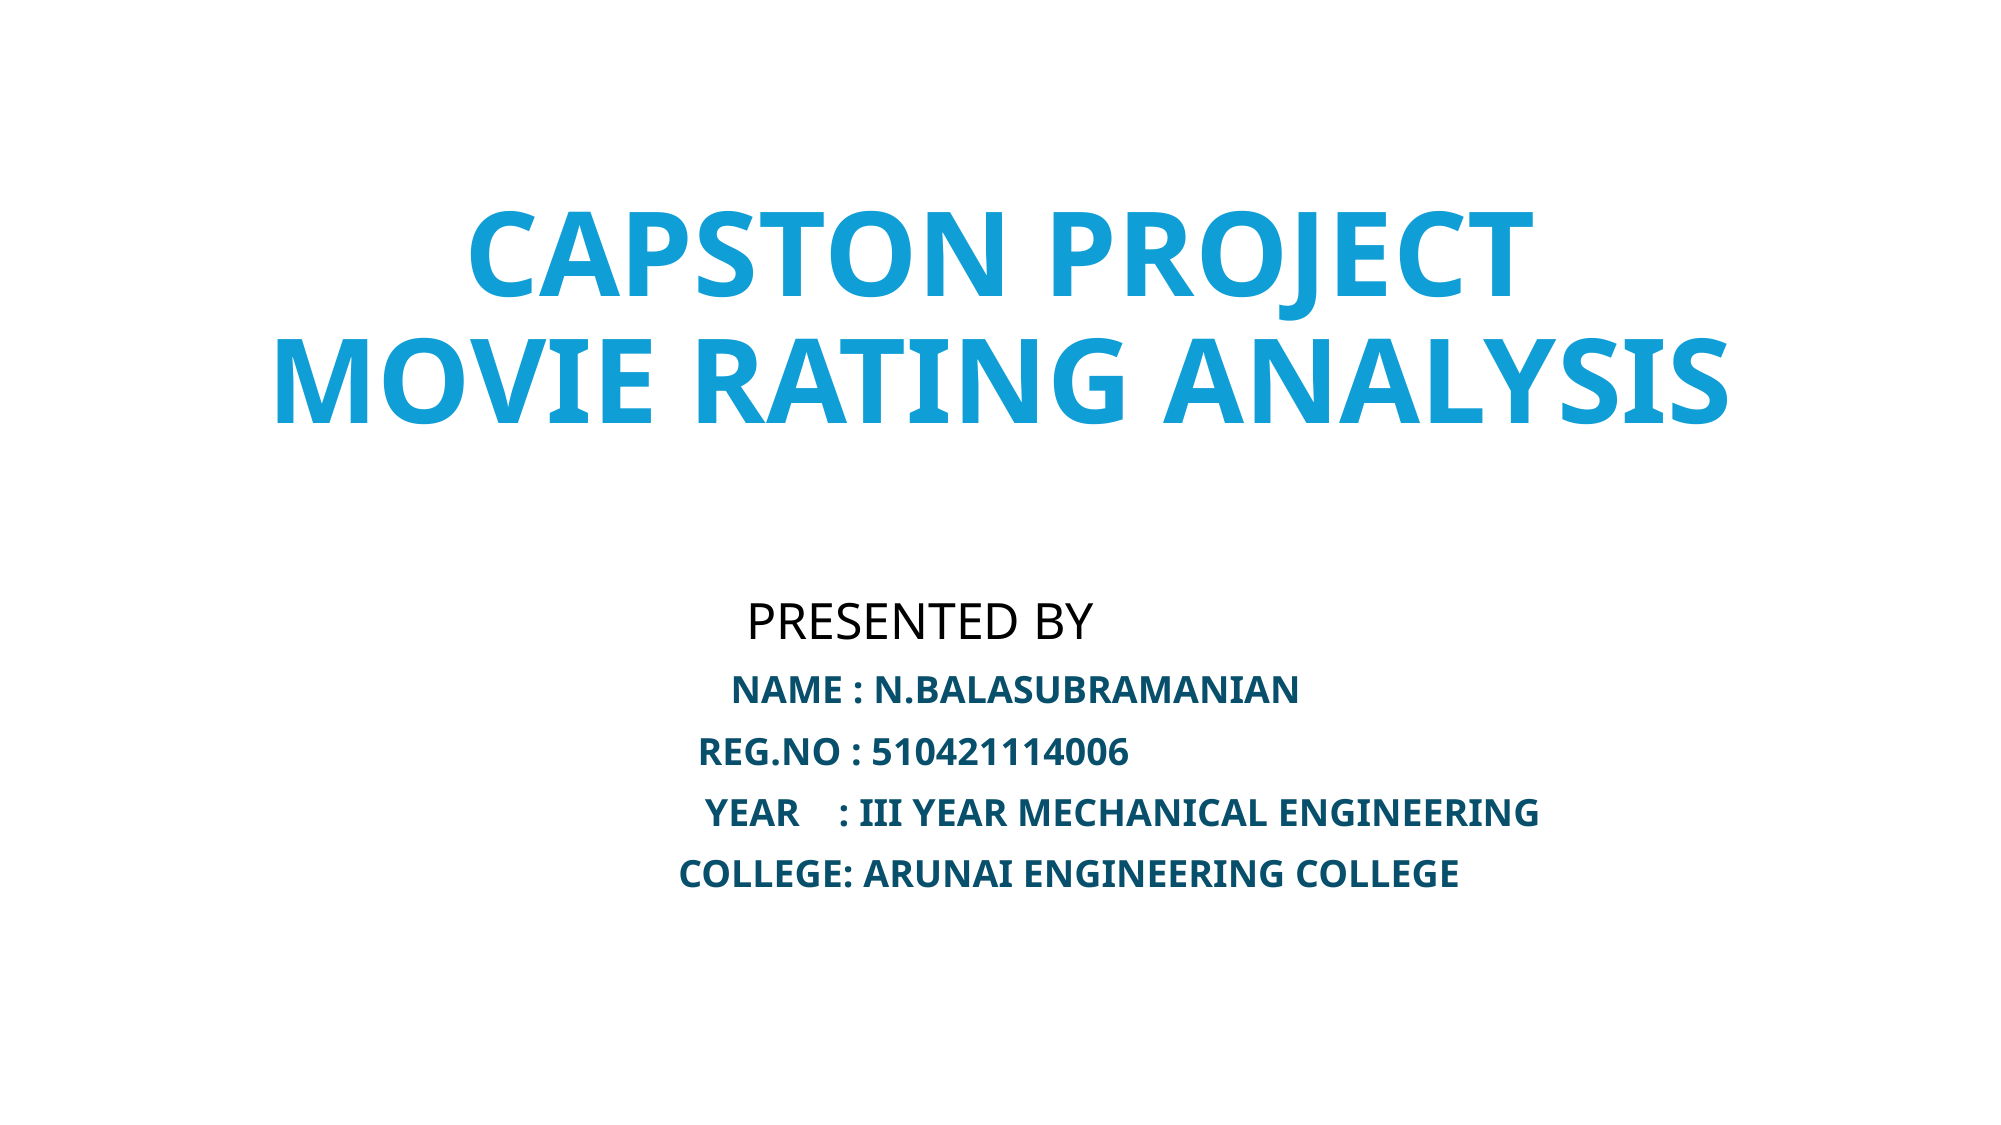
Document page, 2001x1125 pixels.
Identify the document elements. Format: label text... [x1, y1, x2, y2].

title CAPSTON PROJECT MOVIE RATING ANALYSIS [249, 184, 1750, 457]
subtitle PRESENTED BY NAME : N.BALASUBRAMANIAN REG.NO : 510421114006 YEAR : III YEAR MECHANICAL ENGINEERING COLLEGE: ARUNAI ENGINEERING COLLEGE [65, 514, 1762, 1076]
